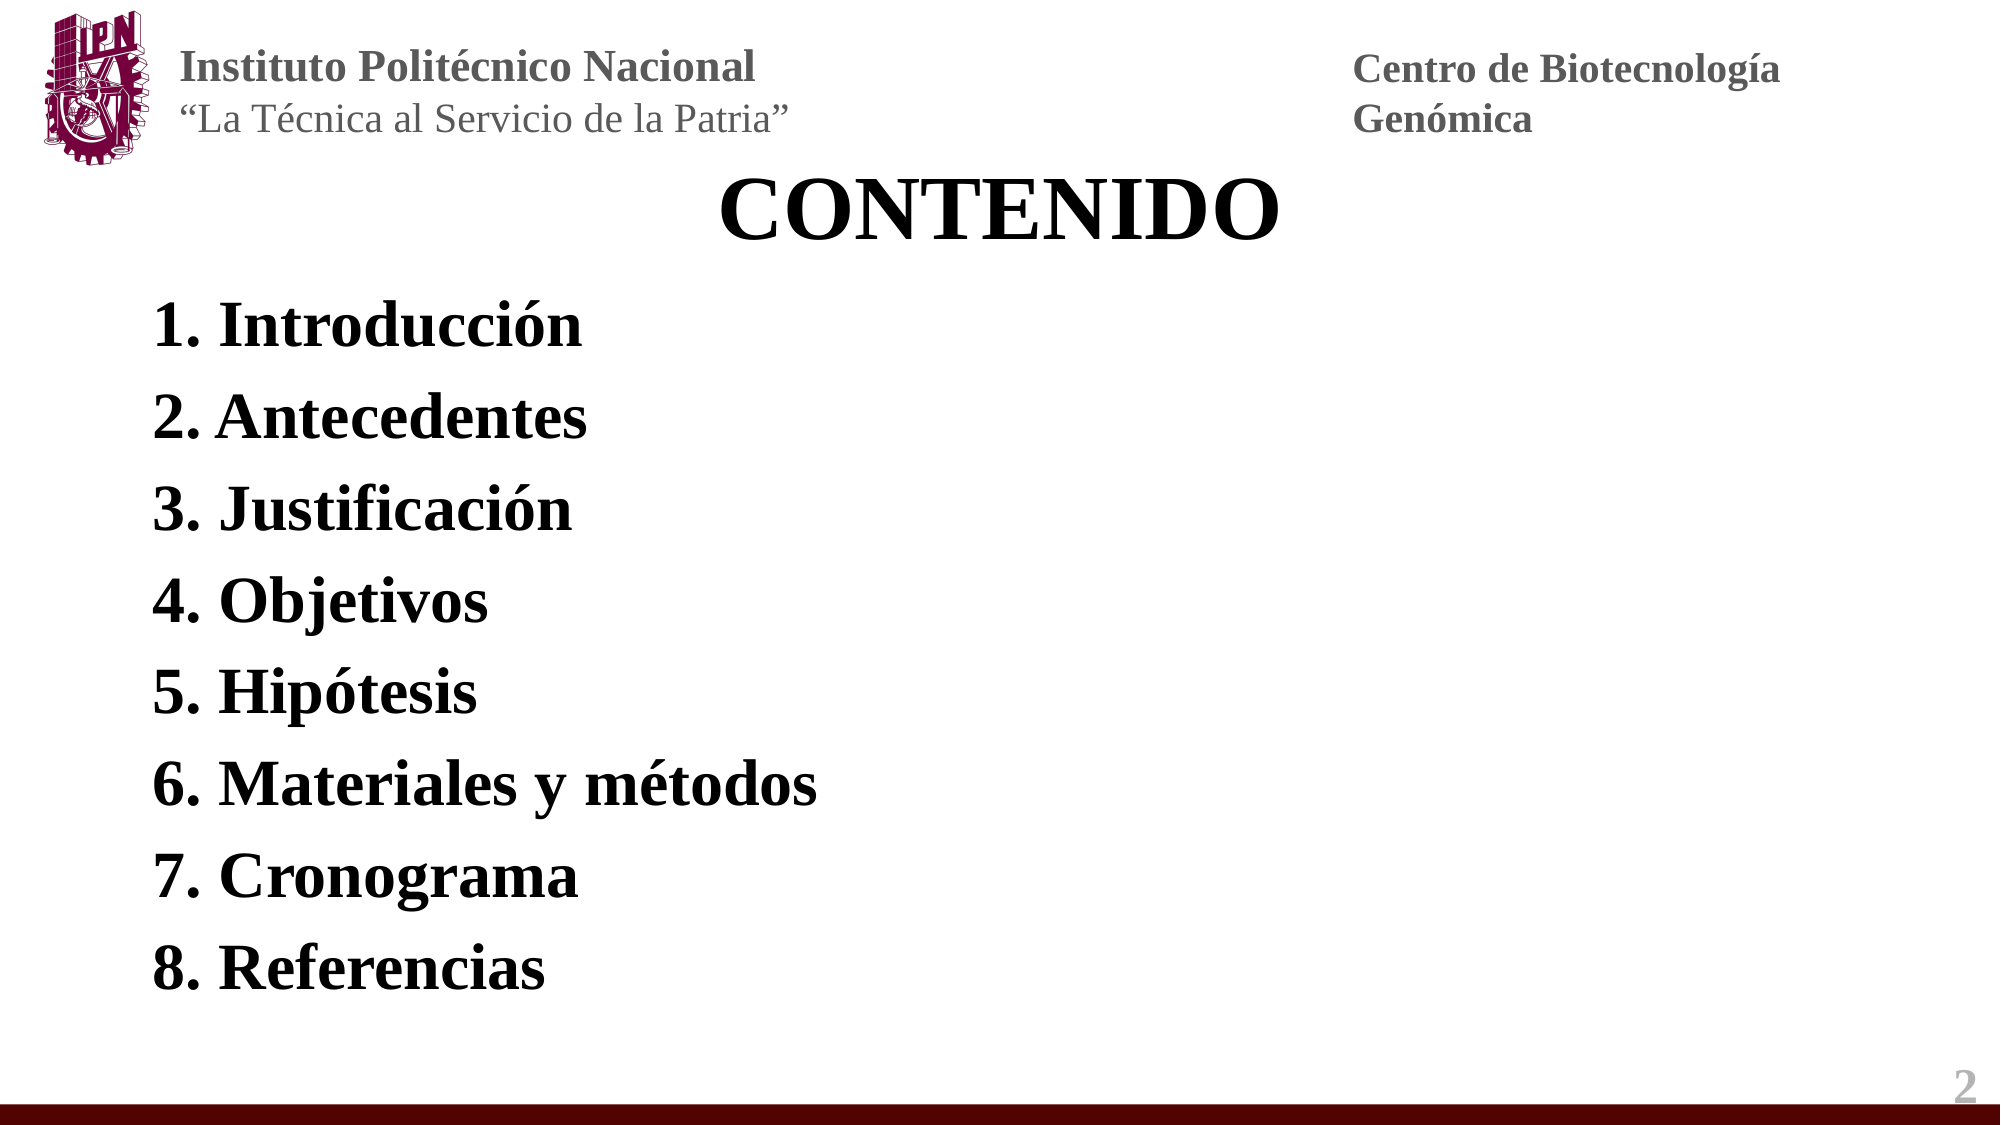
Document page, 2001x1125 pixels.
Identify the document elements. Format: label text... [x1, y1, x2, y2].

list 1. Introducción 2. Antecedentes 3. Justificación 4. Objetivos 5. Hipótesis 6. Materiales y métodos 7. Cronograma 8. Referencias [137, 282, 1863, 1014]
slide_number 2 [1543, 1053, 1994, 1114]
picture [13, 0, 184, 182]
title CONTENIDO [137, 151, 1863, 269]
